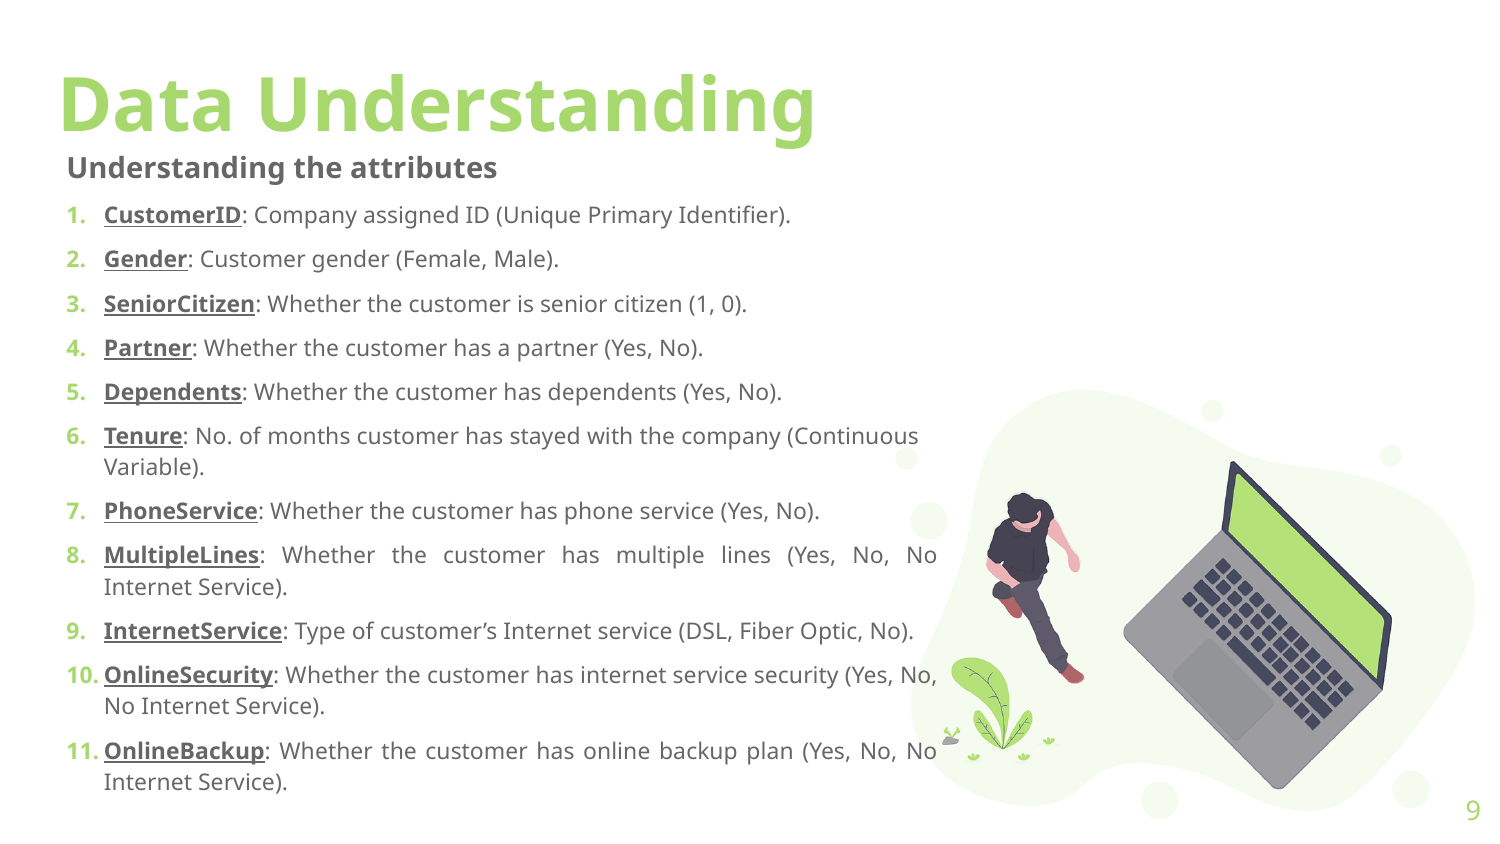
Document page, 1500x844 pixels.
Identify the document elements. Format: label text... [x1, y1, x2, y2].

title Data Understanding [57, 25, 1437, 147]
picture [939, 389, 1475, 819]
slide_number 9 [1391, 779, 1482, 844]
list Understanding the attributes CustomerID: Company assigned ID (Unique Primary Identifier). Gender: Customer gender (Female, Male). SeniorCitizen: Whether the customer is senior citizen (1, 0). Partner: Whether the customer has a partner (Yes, No). Dependents: Whether the customer has dependents (Yes, No). Tenure: No. of months customer has stayed with the company (Continuous Variable). PhoneService: Whether the customer has phone service (Yes, No). MultipleLines: Whether the customer has multiple lines (Yes, No, No Internet Service). InternetService: Type of customer’s Internet service (DSL, Fiber Optic, No). OnlineSecurity: Whether the customer has internet service security (Yes, No, No Internet Service). OnlineBackup: Whether the customer has online backup plan (Yes, No, No Internet Service). [45, 86, 939, 819]
